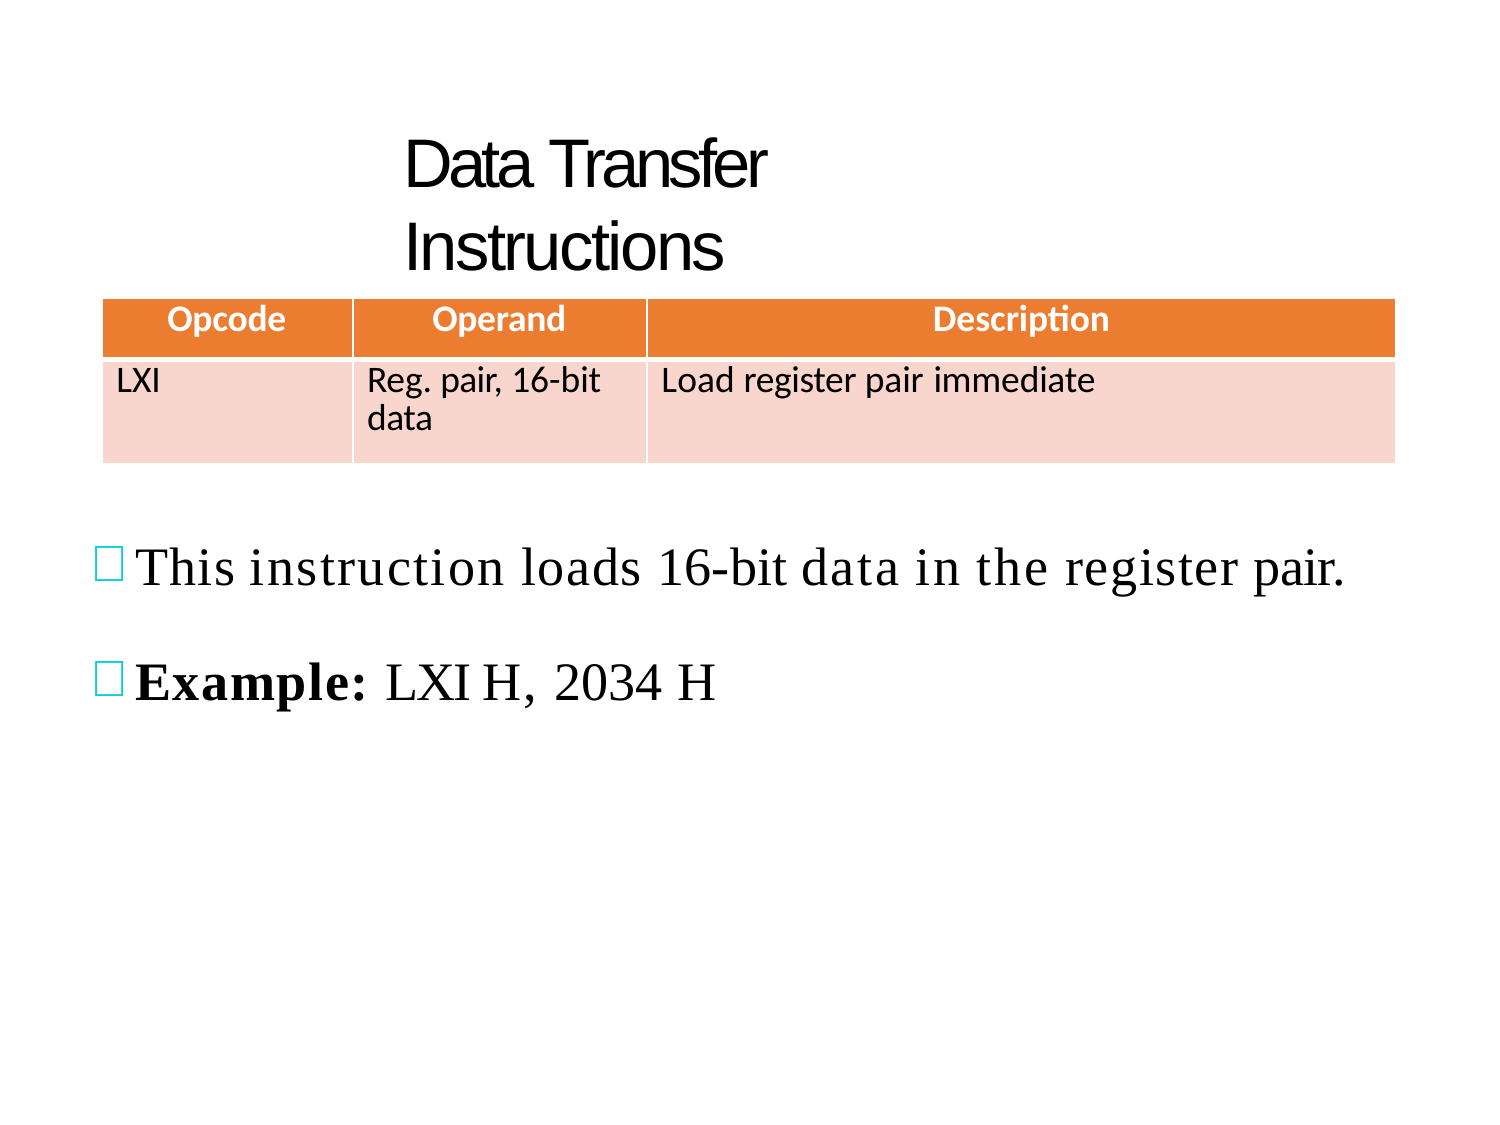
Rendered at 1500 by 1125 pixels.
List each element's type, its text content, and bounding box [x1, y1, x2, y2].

table_header Operand [354, 299, 646, 357]
table_header Description [648, 299, 1395, 357]
table_header Opcode [103, 299, 352, 357]
table_cell Reg. pair, 16-bit data [354, 362, 646, 463]
text_box This instruction loads 16-bit data in the register pair. Example: LXI H, 2034 H [87, 529, 1350, 712]
table_cell LXI [103, 362, 352, 463]
title Data Transfer Instructions [401, 116, 1100, 298]
table_cell Load register pair immediate [648, 362, 1395, 463]
